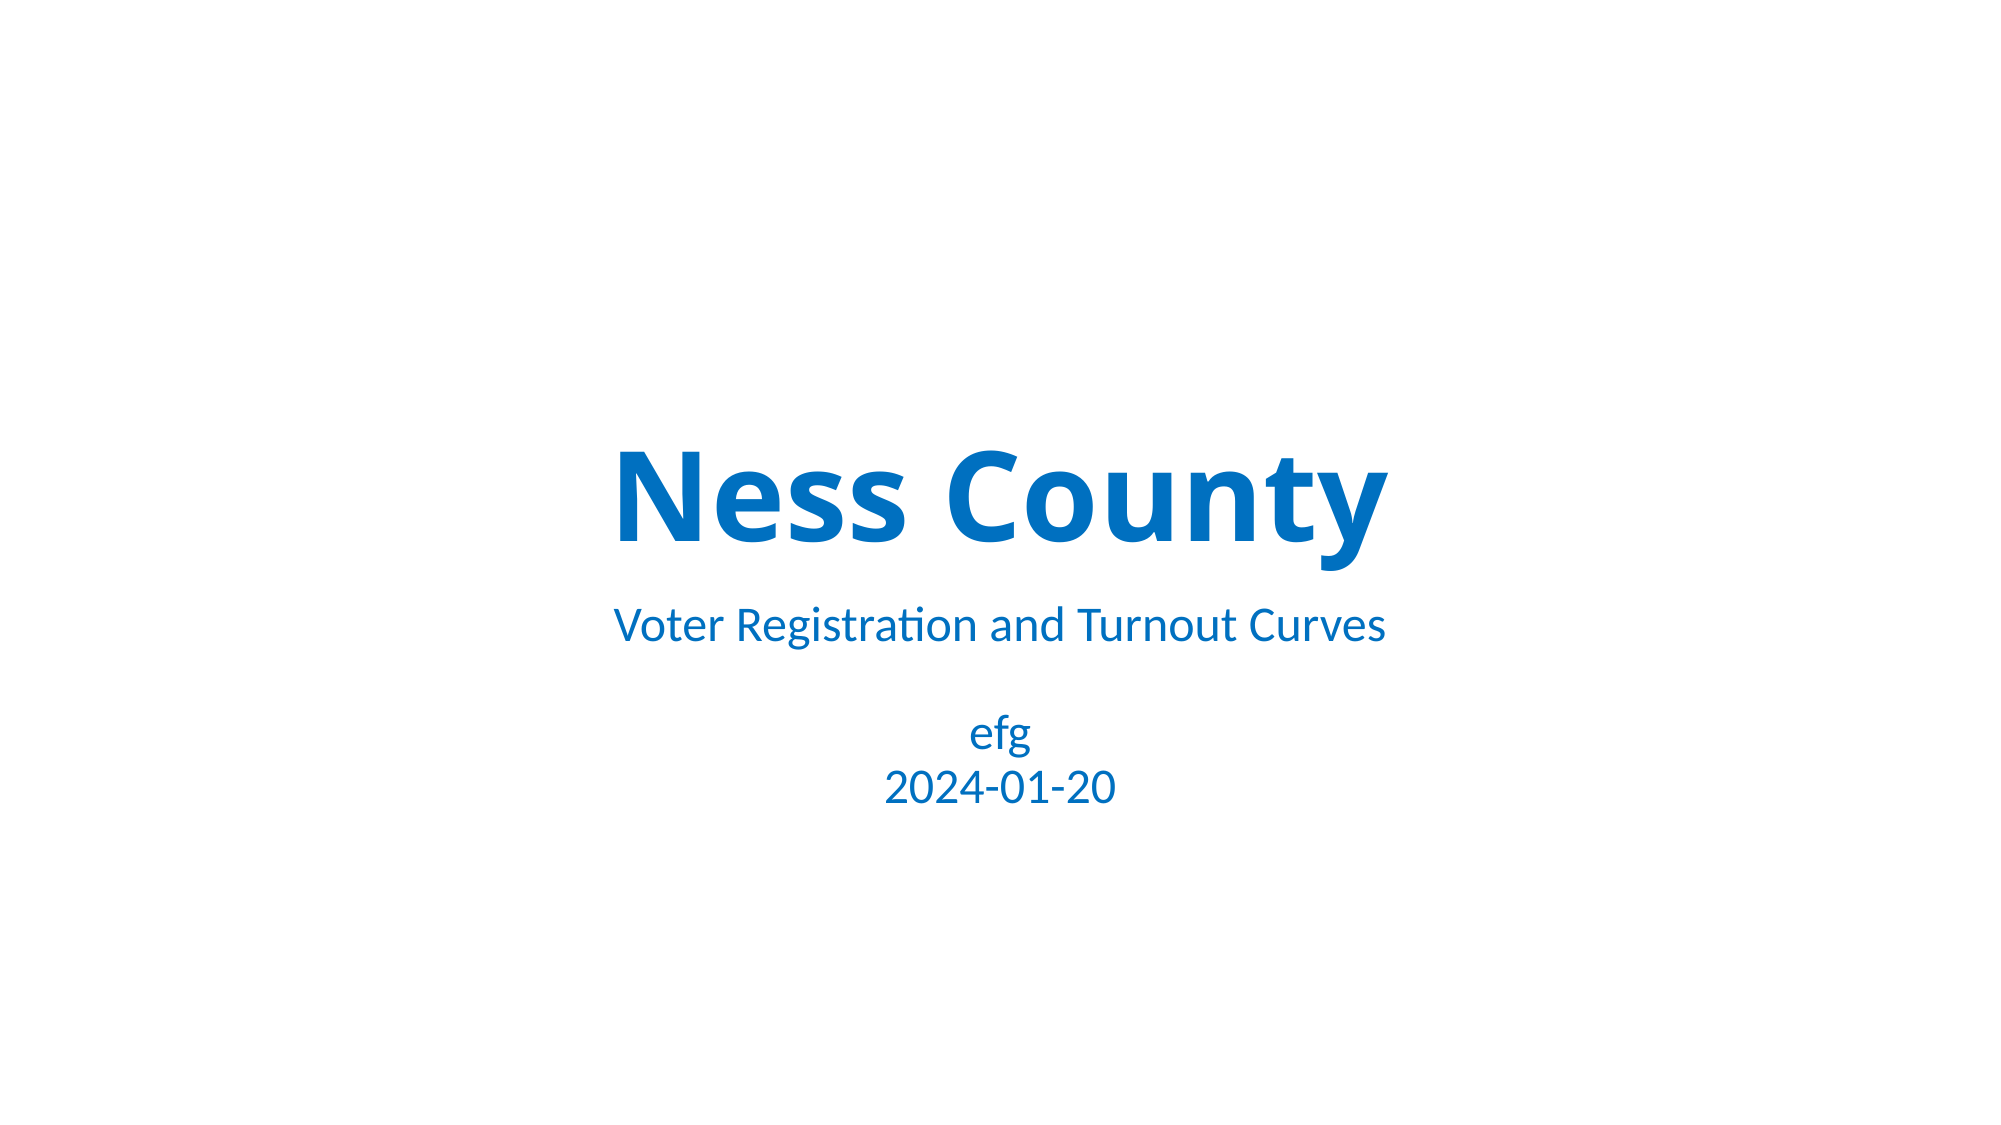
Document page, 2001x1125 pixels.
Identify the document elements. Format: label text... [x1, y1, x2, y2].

title Ness County [249, 184, 1750, 576]
subtitle Voter Registration and Turnout Curves efg 2024-01-20 [249, 590, 1750, 863]
